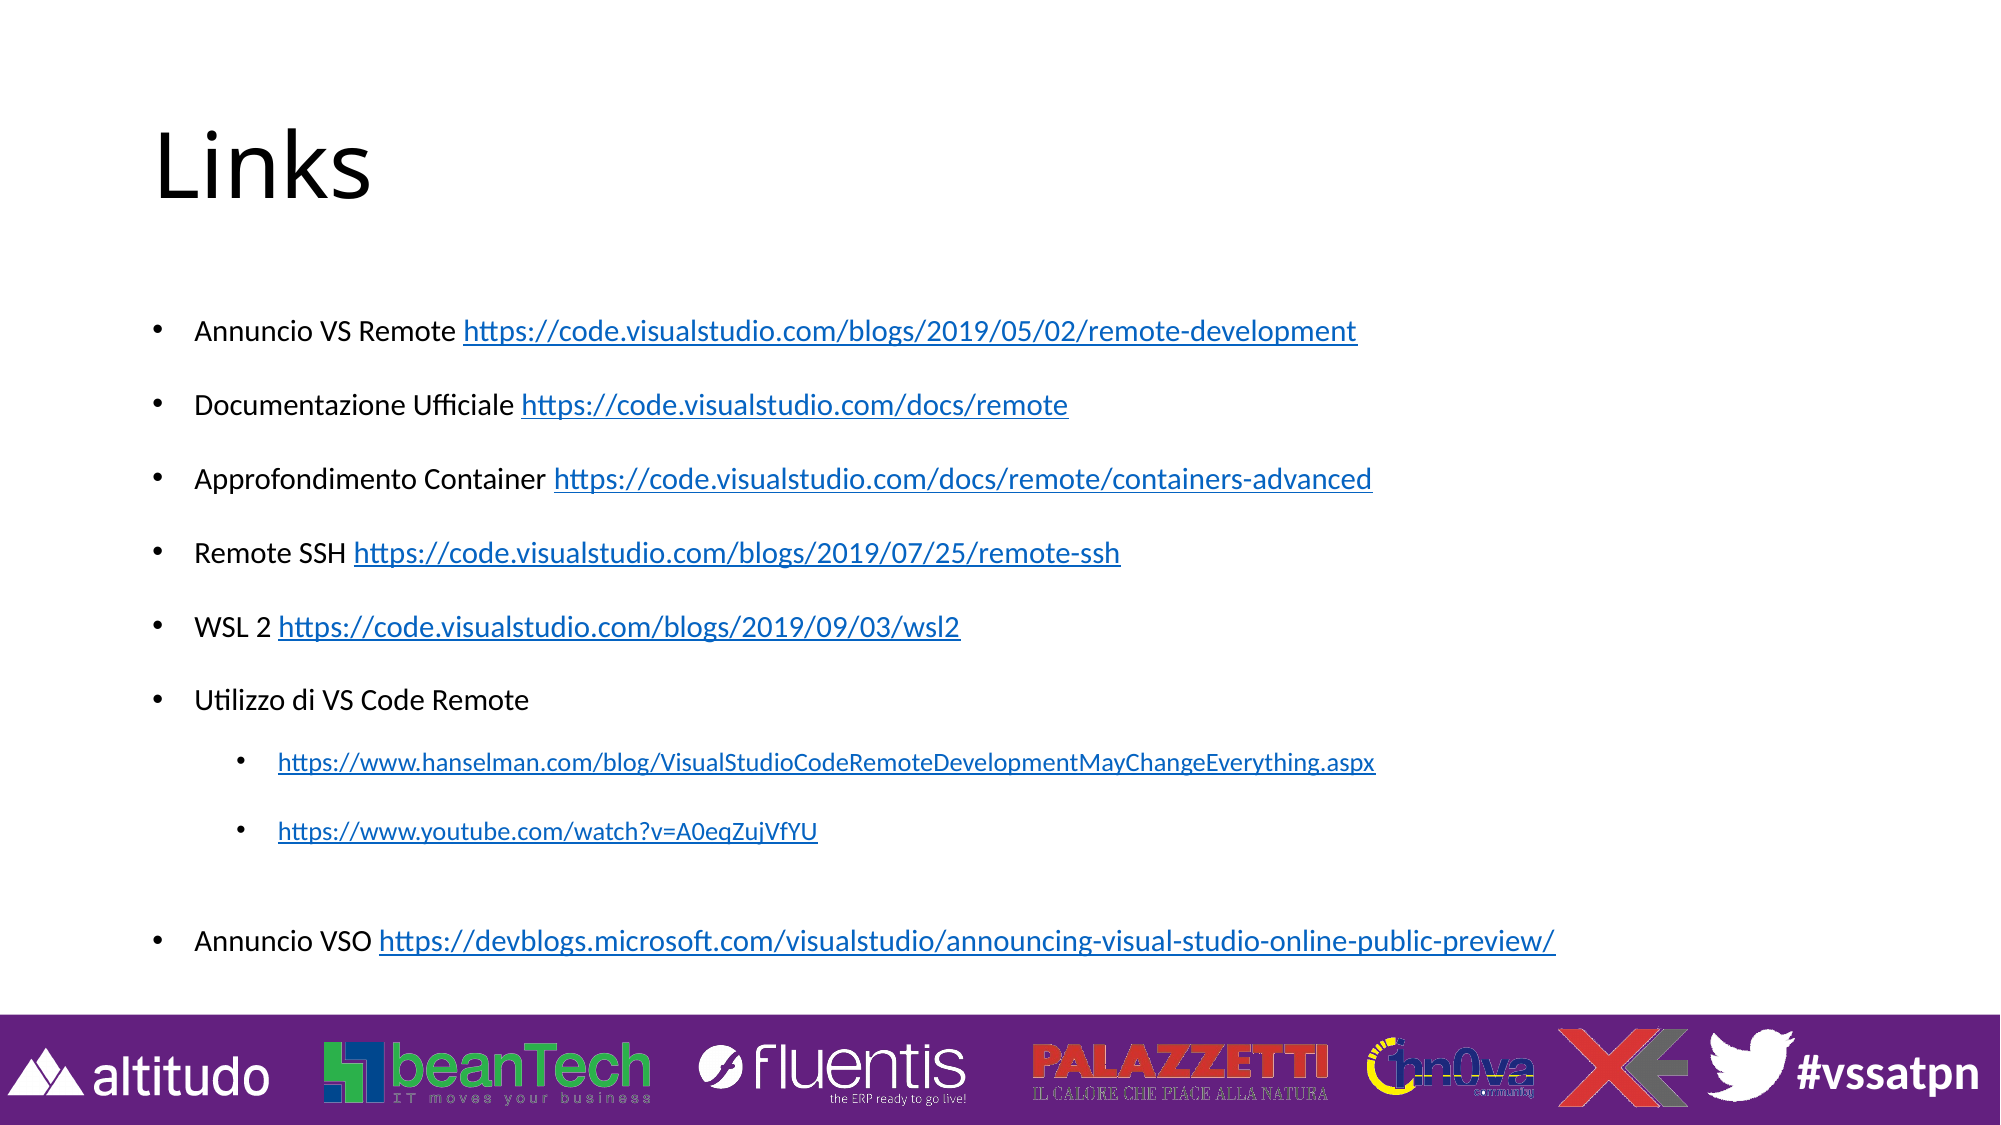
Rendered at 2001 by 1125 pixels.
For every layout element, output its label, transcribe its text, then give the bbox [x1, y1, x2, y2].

picture [1016, 1031, 1344, 1117]
picture [324, 1042, 650, 1106]
picture [0, 1037, 276, 1111]
list Annuncio VS Remote https://code.visualstudio.com/blogs/2019/05/02/remote-development Documentazione Ufficiale https://code.visualstudio.com/docs/remote Approfondimento Container https://code.visualstudio.com/docs/remote/containers-advanced Remote SSH https://code.visualstudio.com/blogs/2019/07/25/remote-ssh WSL 2 https://code.visualstudio.com/blogs/2019/09/03/wsl2 Utilizzo di VS Code Remote https://www.hanselman.com/blog/VisualStudioCodeRemoteDevelopmentMayChangeEverything.aspx https://www.youtube.com/watch?v=A0eqZujVfYU Annuncio VSO https://devblogs.microsoft.com/visualstudio/announcing-visual-studio-online-public-preview/ [137, 277, 1863, 971]
picture [1558, 995, 1821, 1125]
picture [1358, 1031, 1543, 1108]
picture [697, 1042, 969, 1106]
title Links [137, 59, 1863, 277]
